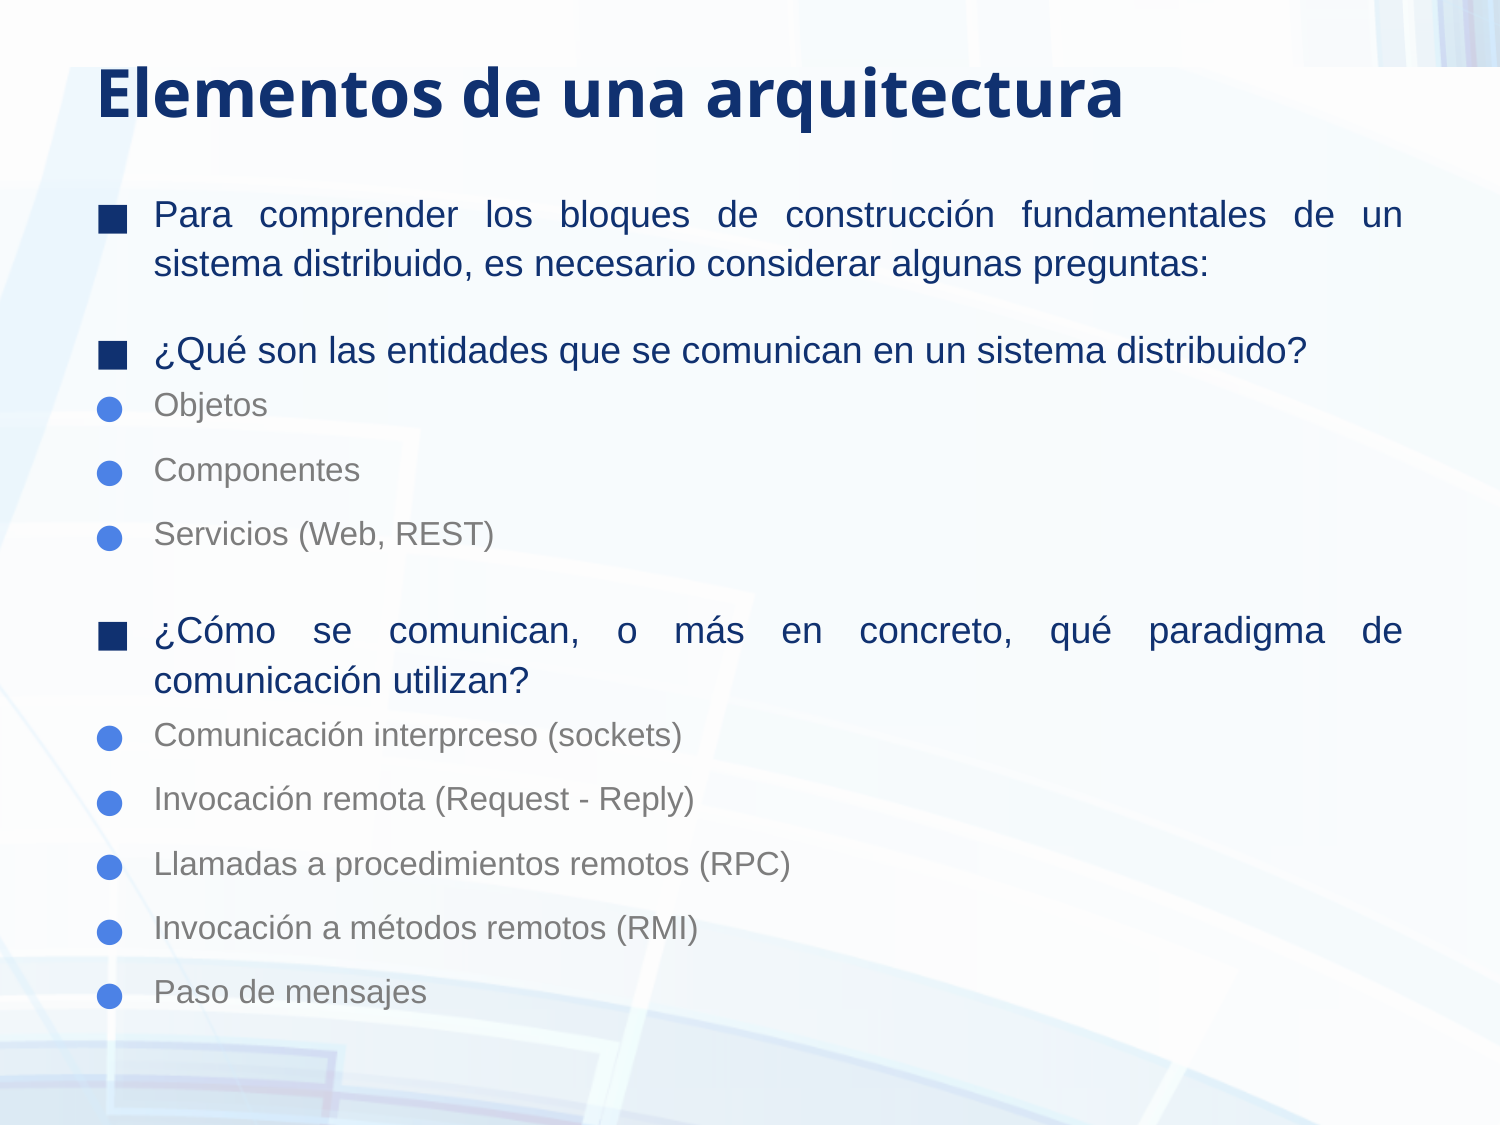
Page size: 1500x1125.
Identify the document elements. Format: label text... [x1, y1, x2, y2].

picture [0, 0, 1500, 1125]
title Elementos de una arquitectura [79, 37, 1346, 139]
list Para comprender los bloques de construcción fundamentales de un sistema distribuido, es necesario considerar algunas preguntas: ¿Qué son las entidades que se comunican en un sistema distribuido? Objetos Componentes Servicios (Web, REST) ¿Cómo se comunican, o más en concreto, qué paradigma de comunicación utilizan? Comunicación interprceso (sockets) Invocación remota (Request - Reply) Llamadas a procedimientos remotos (RPC) Invocación a métodos remotos (RMI) Paso de mensajes [79, 177, 1419, 1125]
